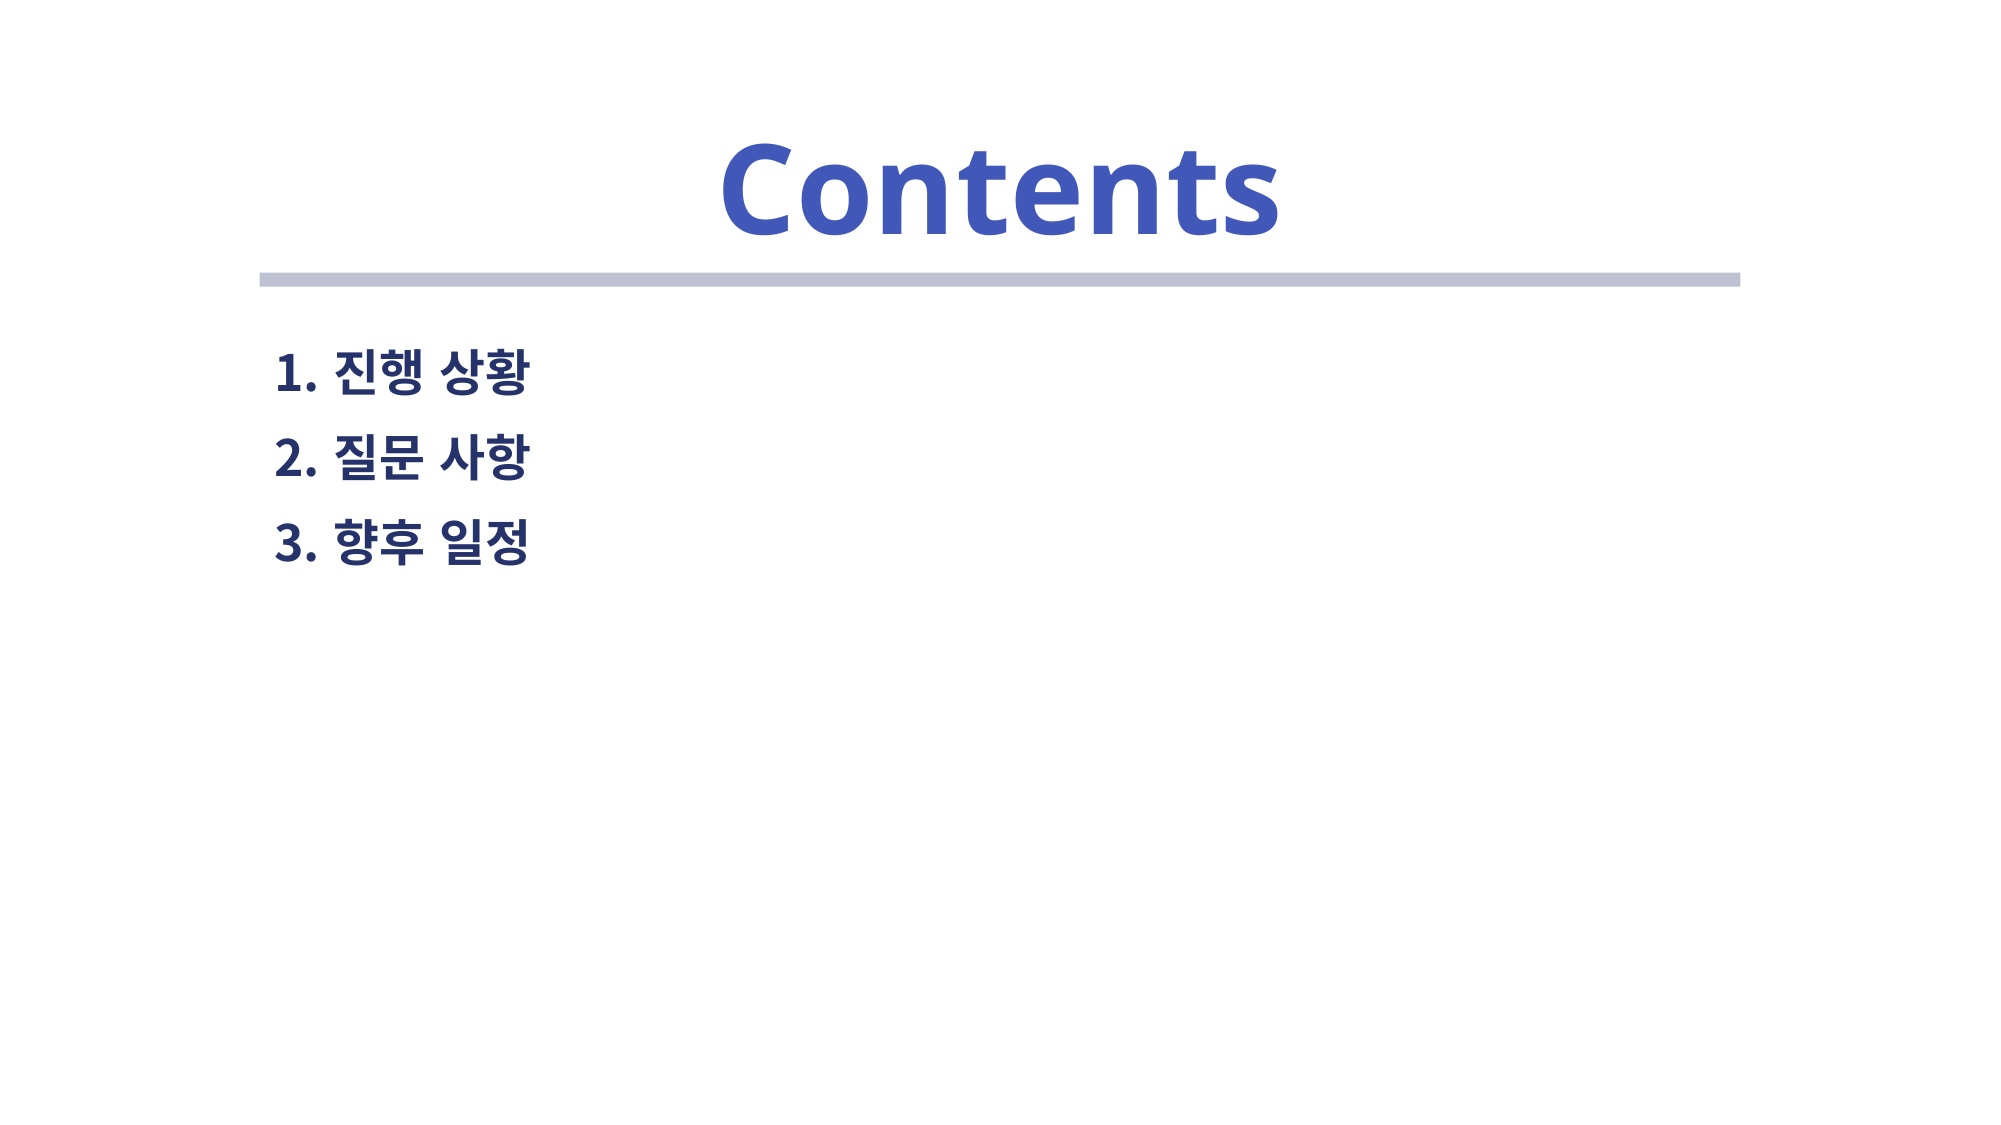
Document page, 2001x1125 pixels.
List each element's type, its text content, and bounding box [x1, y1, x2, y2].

title Contents [259, 114, 1741, 274]
subtitle 진행 상황 질문 사항 향후 일정 [259, 334, 1741, 1011]
